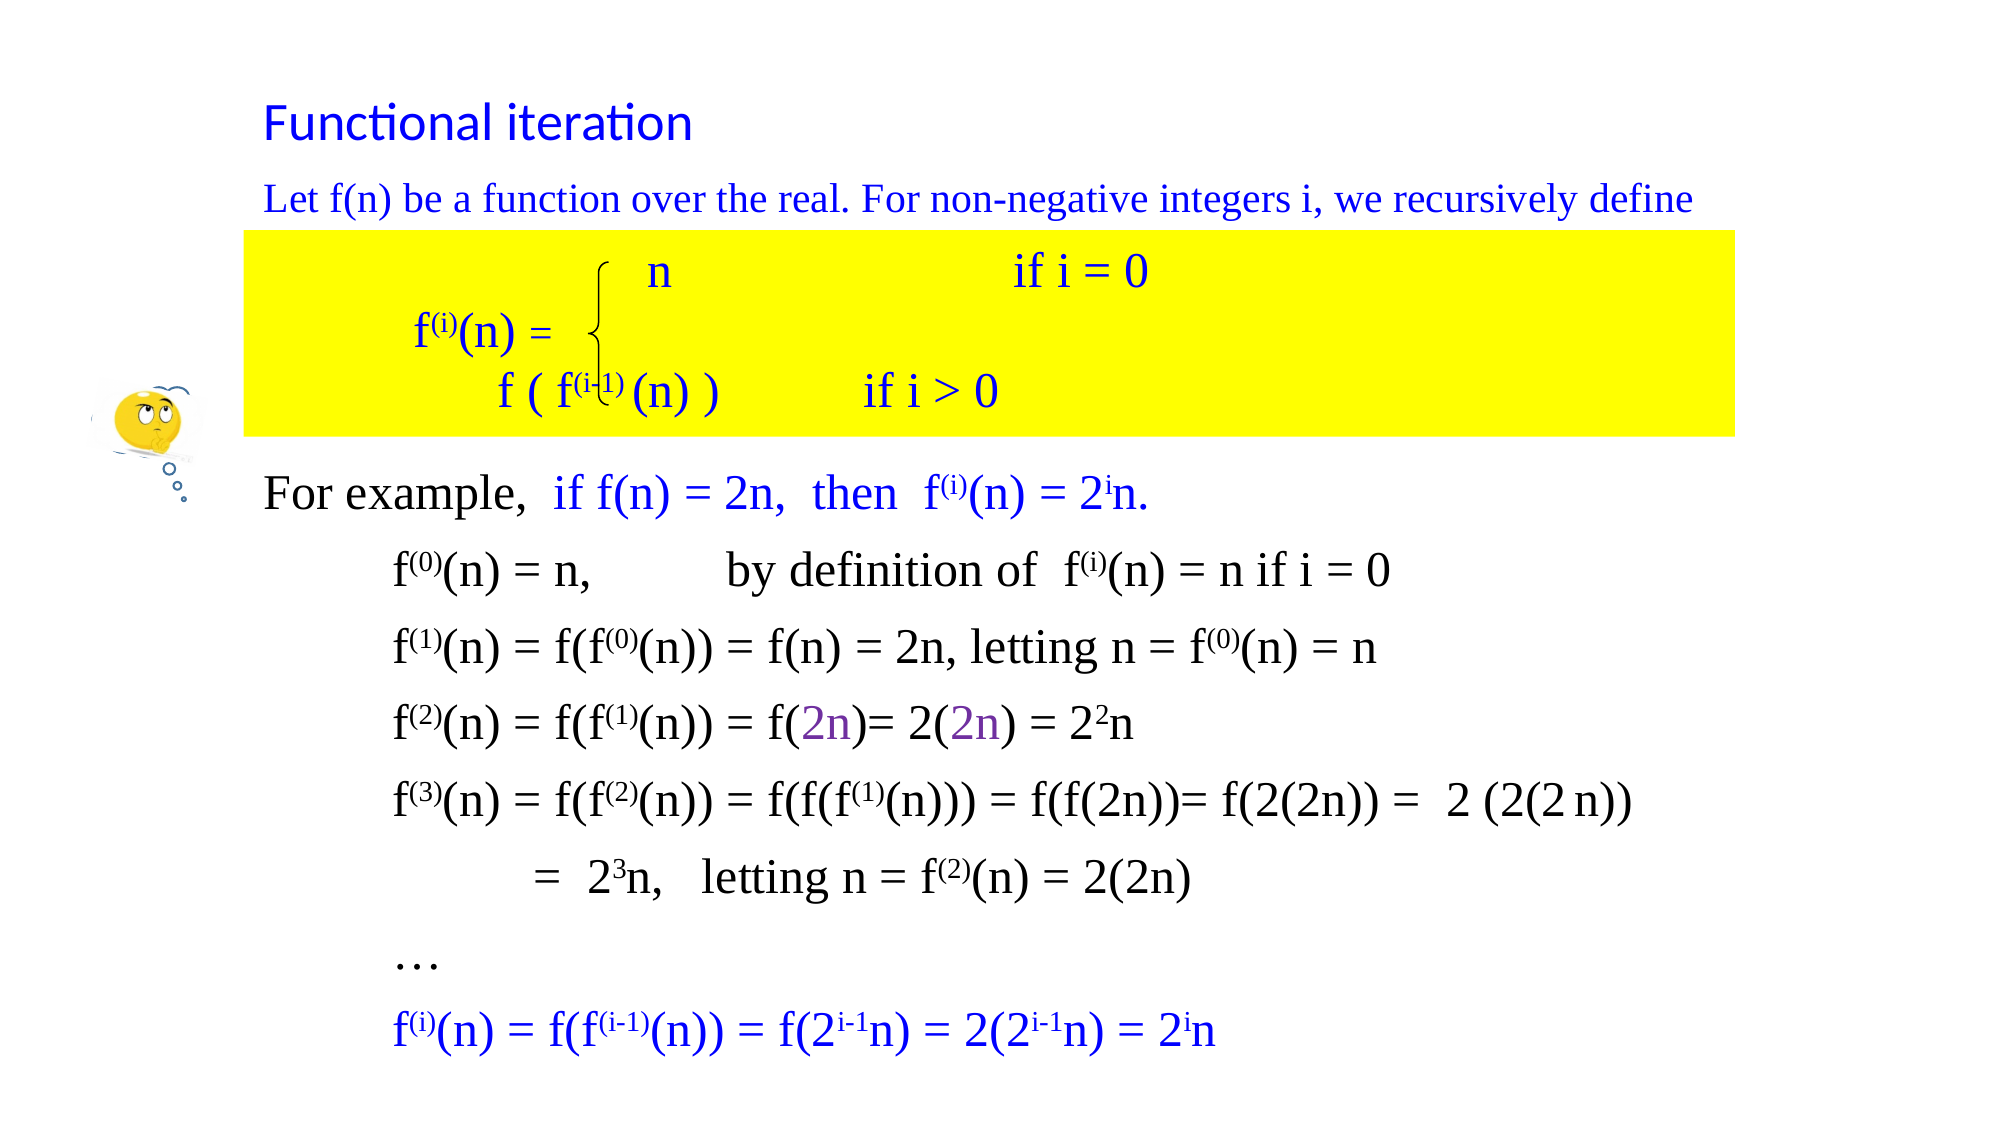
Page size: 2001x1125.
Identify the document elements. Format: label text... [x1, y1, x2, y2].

text_box [172, 480, 183, 491]
text_box [180, 496, 187, 503]
text_box [162, 462, 177, 476]
text_box Functional iteration Let f(n) be a function over the real. For non-negative integers i, we recursively define n if i = 0 f(i)(n) = f ( f(i-1) (n) ) if i > 0 For example, if f(n) = 2n, then f(i)(n) = 2in. f(0)(n) = n, by definition of f(i)(n) = n if i = 0 f(1)(n) = f(f(0)(n)) = f(n) = 2n, letting n = f(0)(n) = n f(2)(n) = f(f(1)(n)) = f(2n)= 2(2n) = 22n f(3)(n) = f(f(2)(n)) = f(f(f(1)(n))) = f(f(2n))= f(2(2n)) = 2 (2(2 n)) = 23n, letting n = f(2)(n) = 2(2n) … f(i)(n) = f(f(i-1)(n)) = f(2i-1n) = 2(2i-1n) = 2in [249, 74, 1751, 1064]
text_box [243, 230, 249, 437]
picture [87, 378, 207, 466]
text_box [588, 262, 609, 405]
